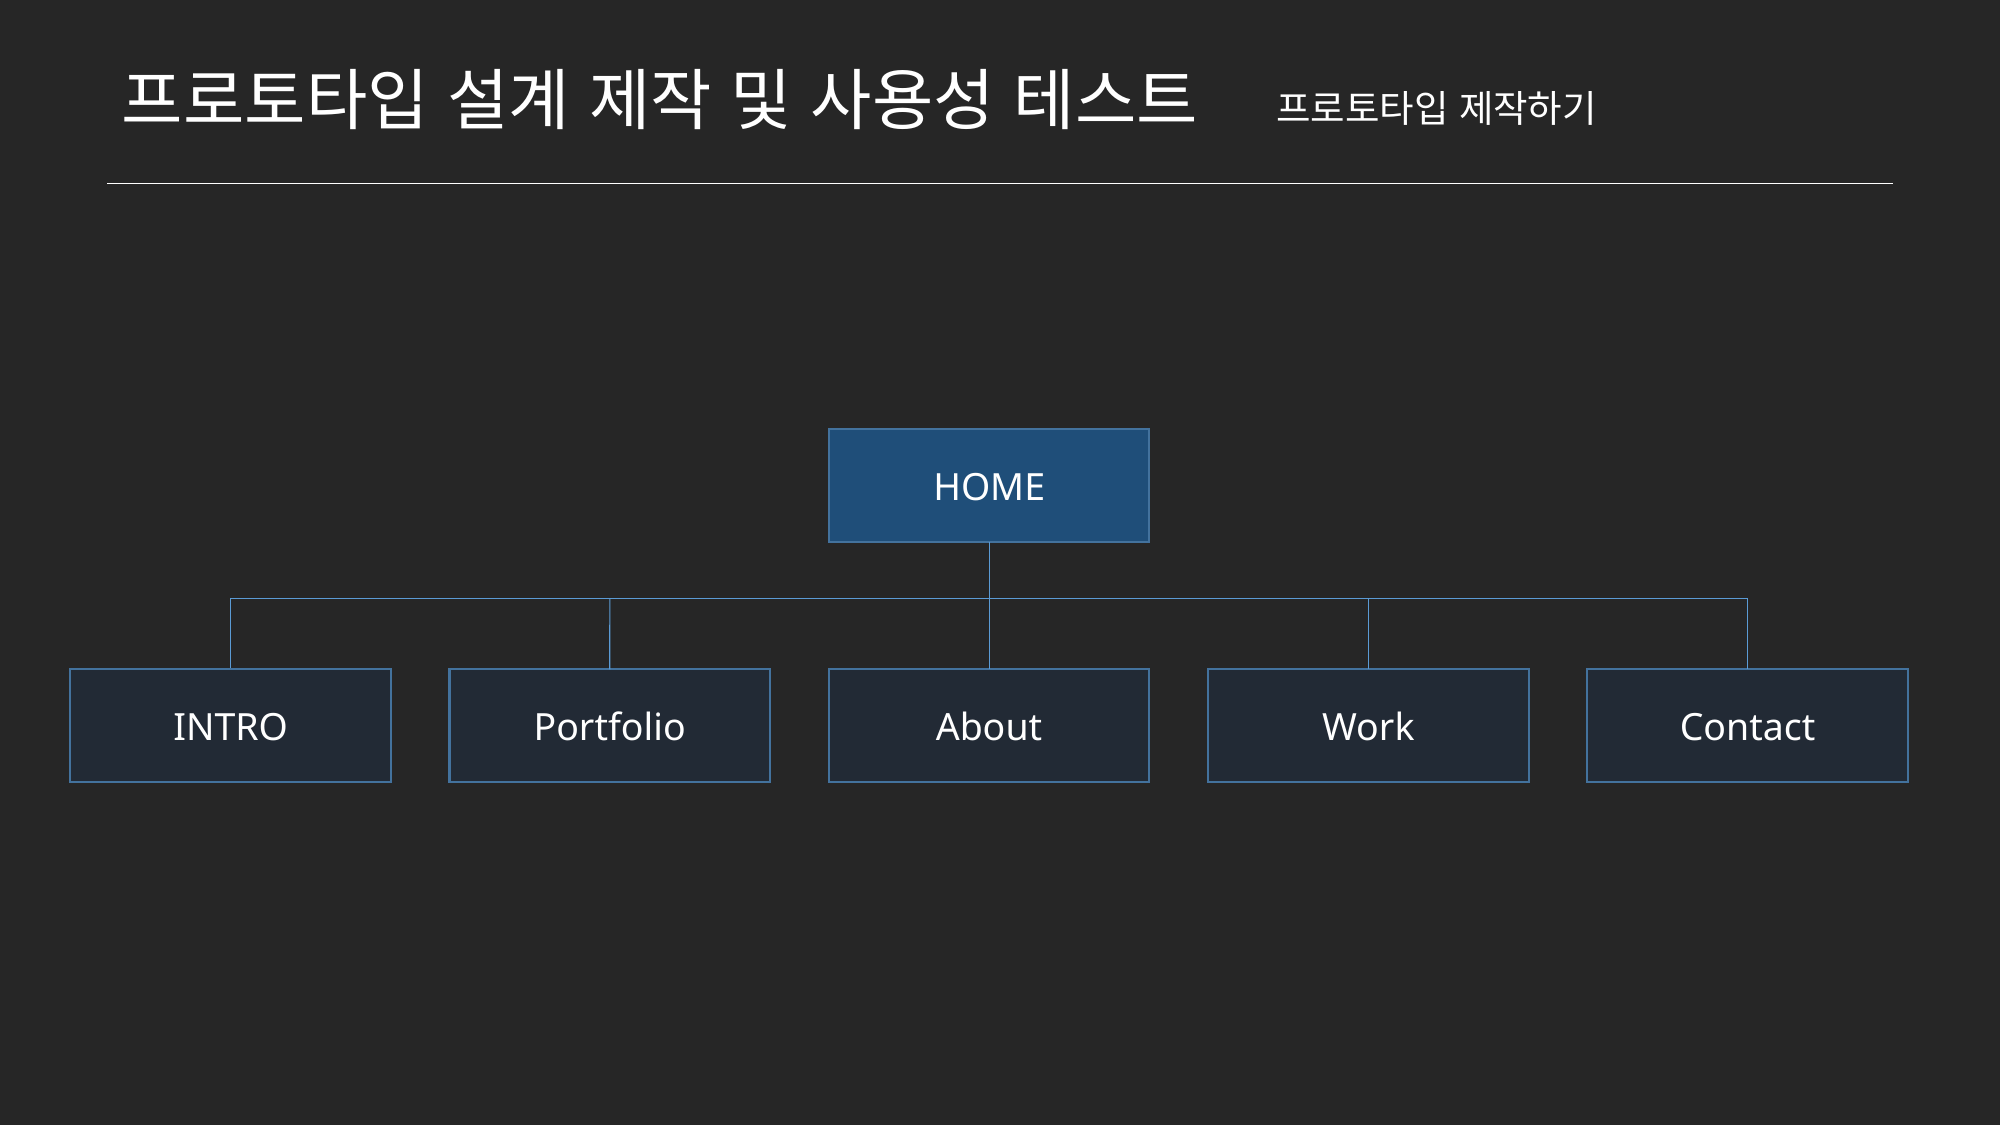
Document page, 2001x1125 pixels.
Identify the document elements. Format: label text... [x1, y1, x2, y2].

text_box Portfolio [448, 668, 771, 783]
text_box INTRO [69, 668, 392, 783]
text_box About [828, 668, 1150, 783]
text_box Contact [1586, 668, 1909, 783]
text_box HOME [828, 428, 1150, 543]
text_box 프로토타입 설계 제작 및 사용성 테스트 [106, 50, 1917, 225]
text_box 프로토타입 제작하기 [1261, 78, 1613, 138]
text_box Work [1207, 668, 1530, 783]
